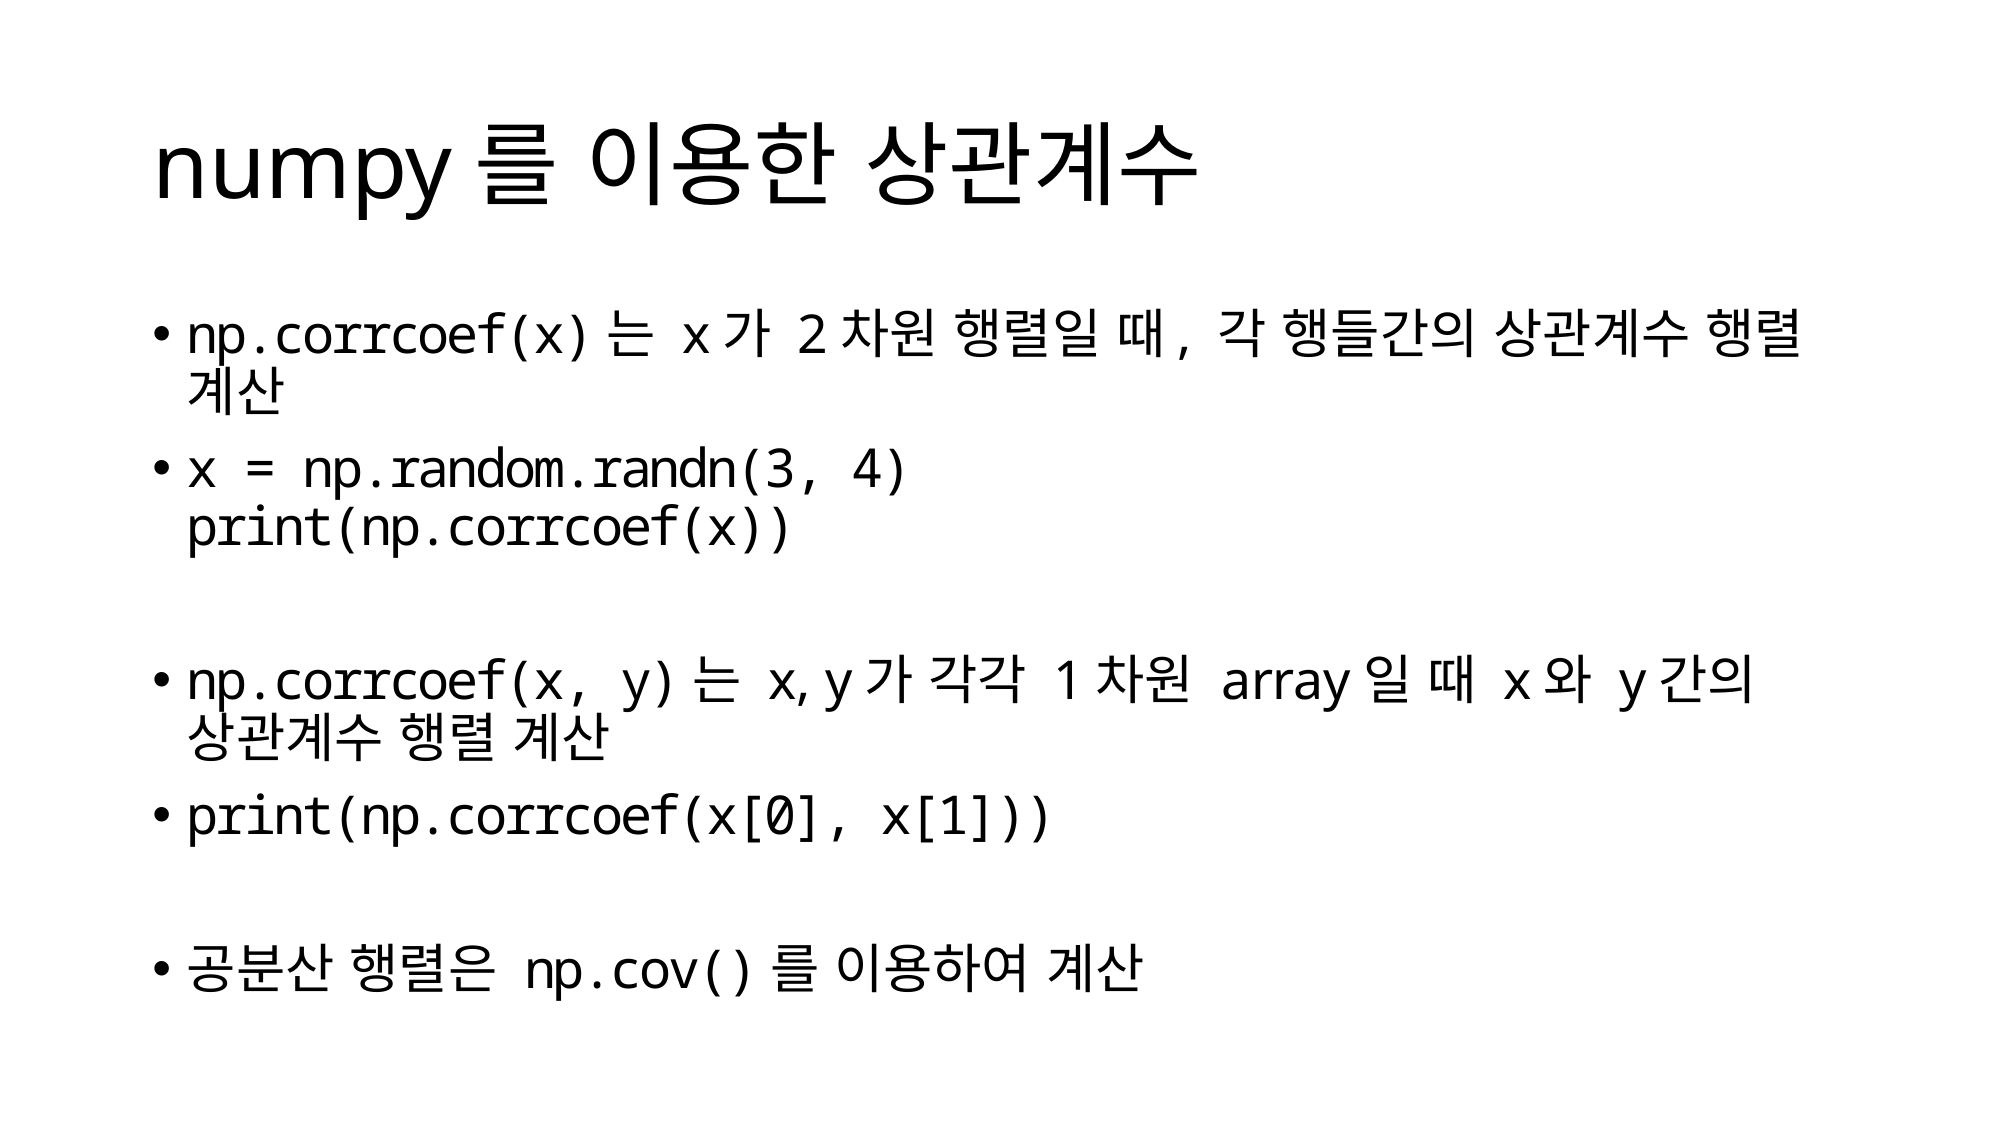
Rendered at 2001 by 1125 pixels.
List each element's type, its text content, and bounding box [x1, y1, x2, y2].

title numpy를 이용한 상관계수 [137, 59, 1863, 278]
list np.corrcoef(x)는 x가 2차원 행렬일 때, 각 행들간의 상관계수 행렬 계산 x = np.random.randn(3, 4) print(np.corrcoef(x)) np.corrcoef(x, y)는 x, y가 각각 1차원 array일 때 x와 y간의 상관계수 행렬 계산 print(np.corrcoef(x[0], x[1])) 공분산 행렬은 np.cov()를 이용하여 계산 [137, 299, 1863, 1014]
